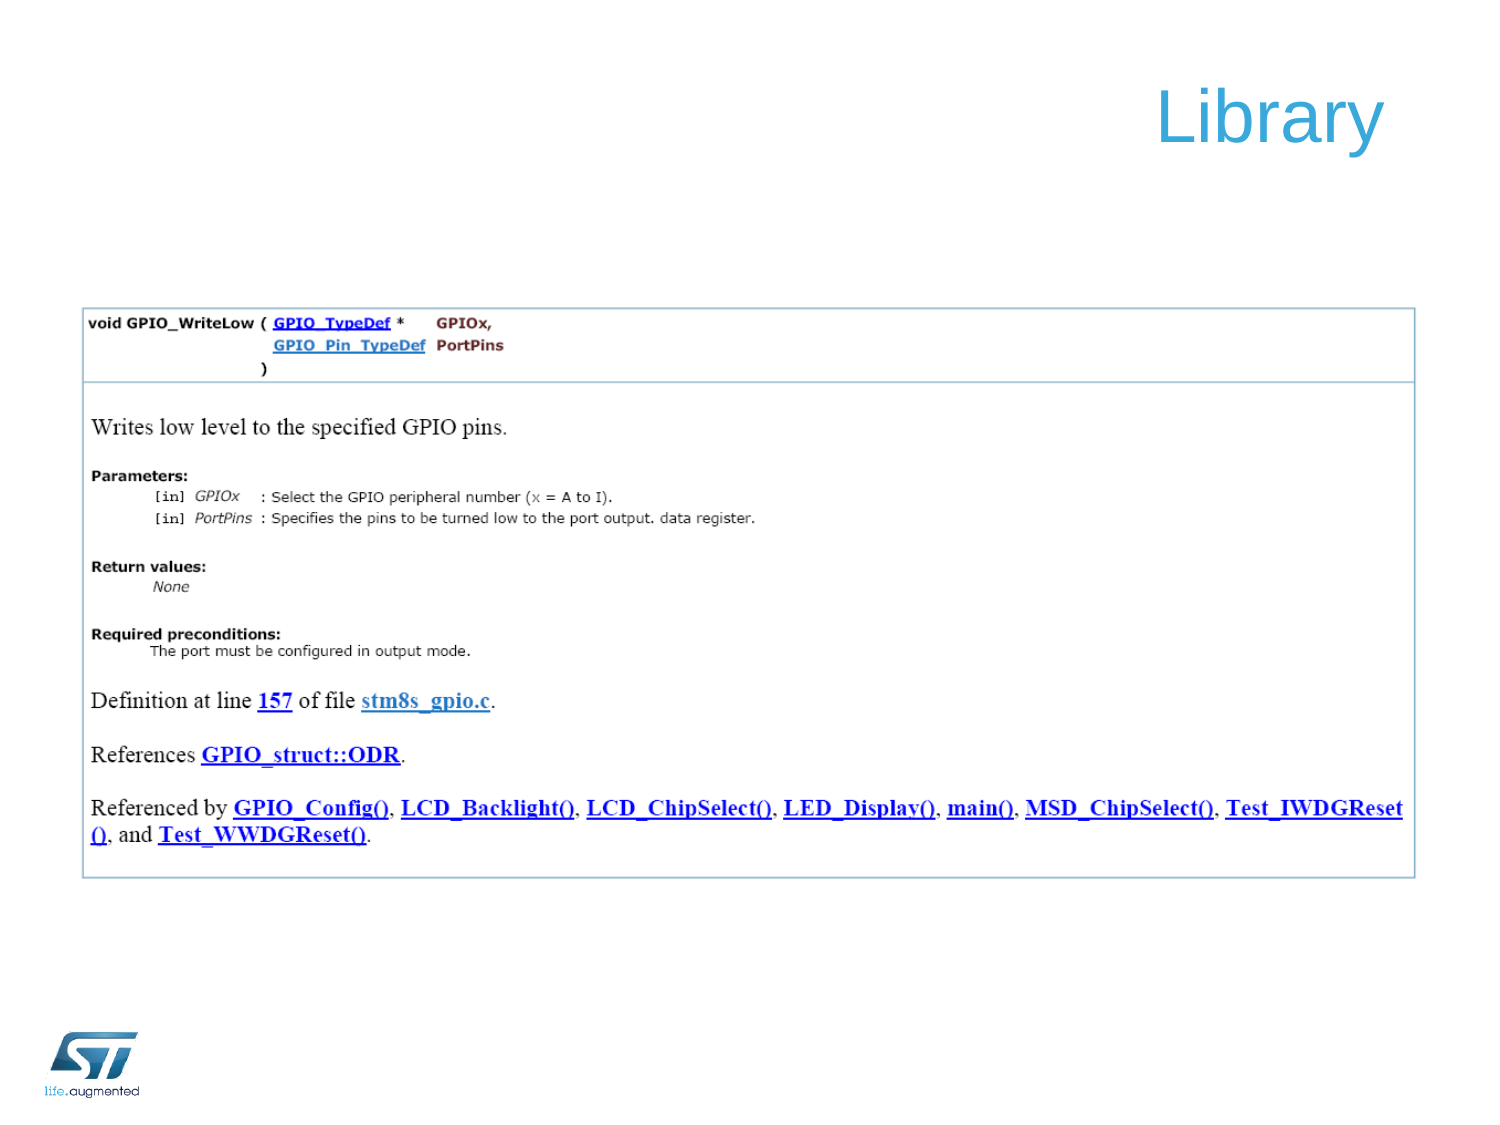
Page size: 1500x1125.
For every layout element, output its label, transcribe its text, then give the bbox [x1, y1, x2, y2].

picture [37, 1022, 147, 1104]
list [74, 304, 1426, 883]
title Library [75, 19, 1400, 207]
